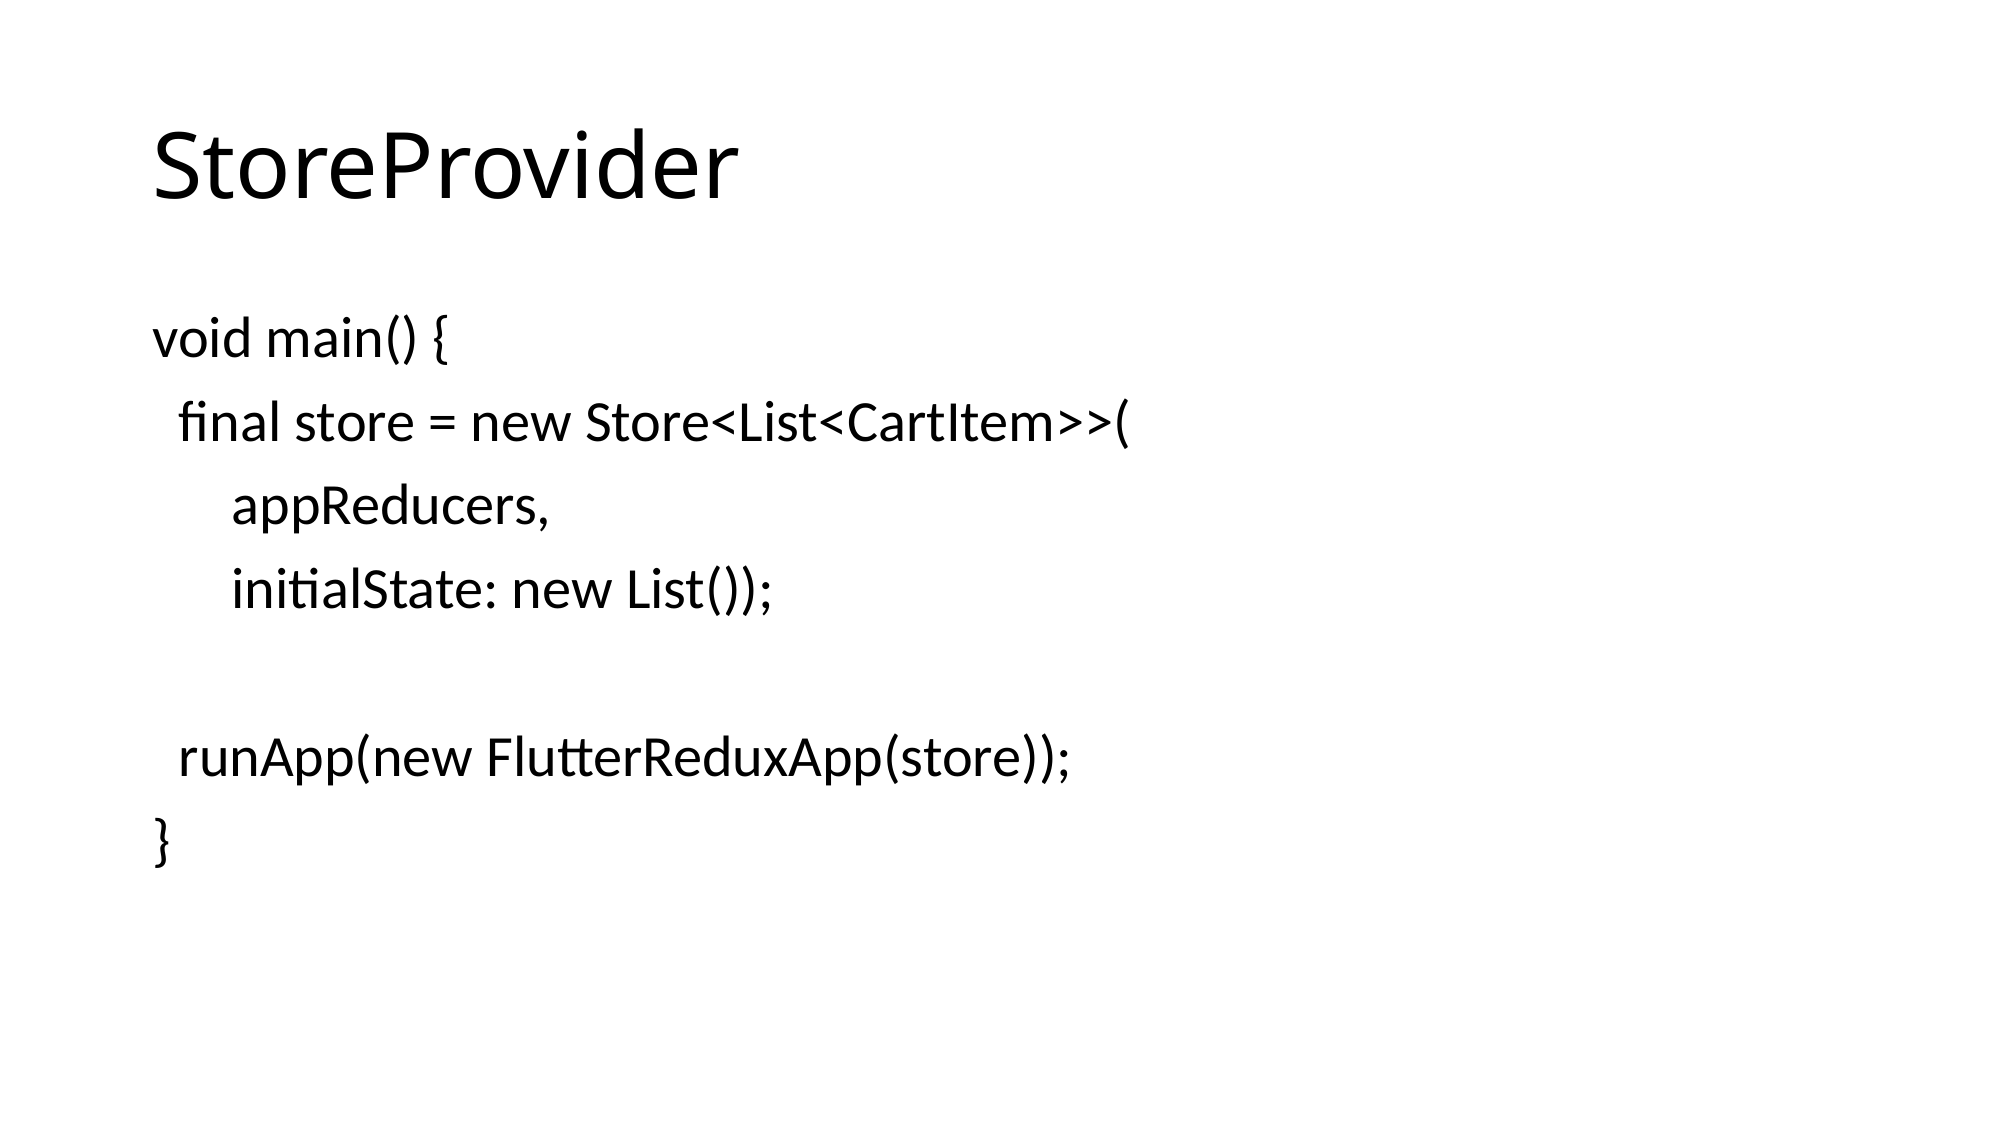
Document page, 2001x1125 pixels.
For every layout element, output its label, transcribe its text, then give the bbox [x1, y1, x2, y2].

title StoreProvider [137, 59, 1863, 278]
list void main() { final store = new Store<List<CartItem>>( appReducers, initialState: new List()); runApp(new FlutterReduxApp(store)); } [137, 299, 1863, 1014]
